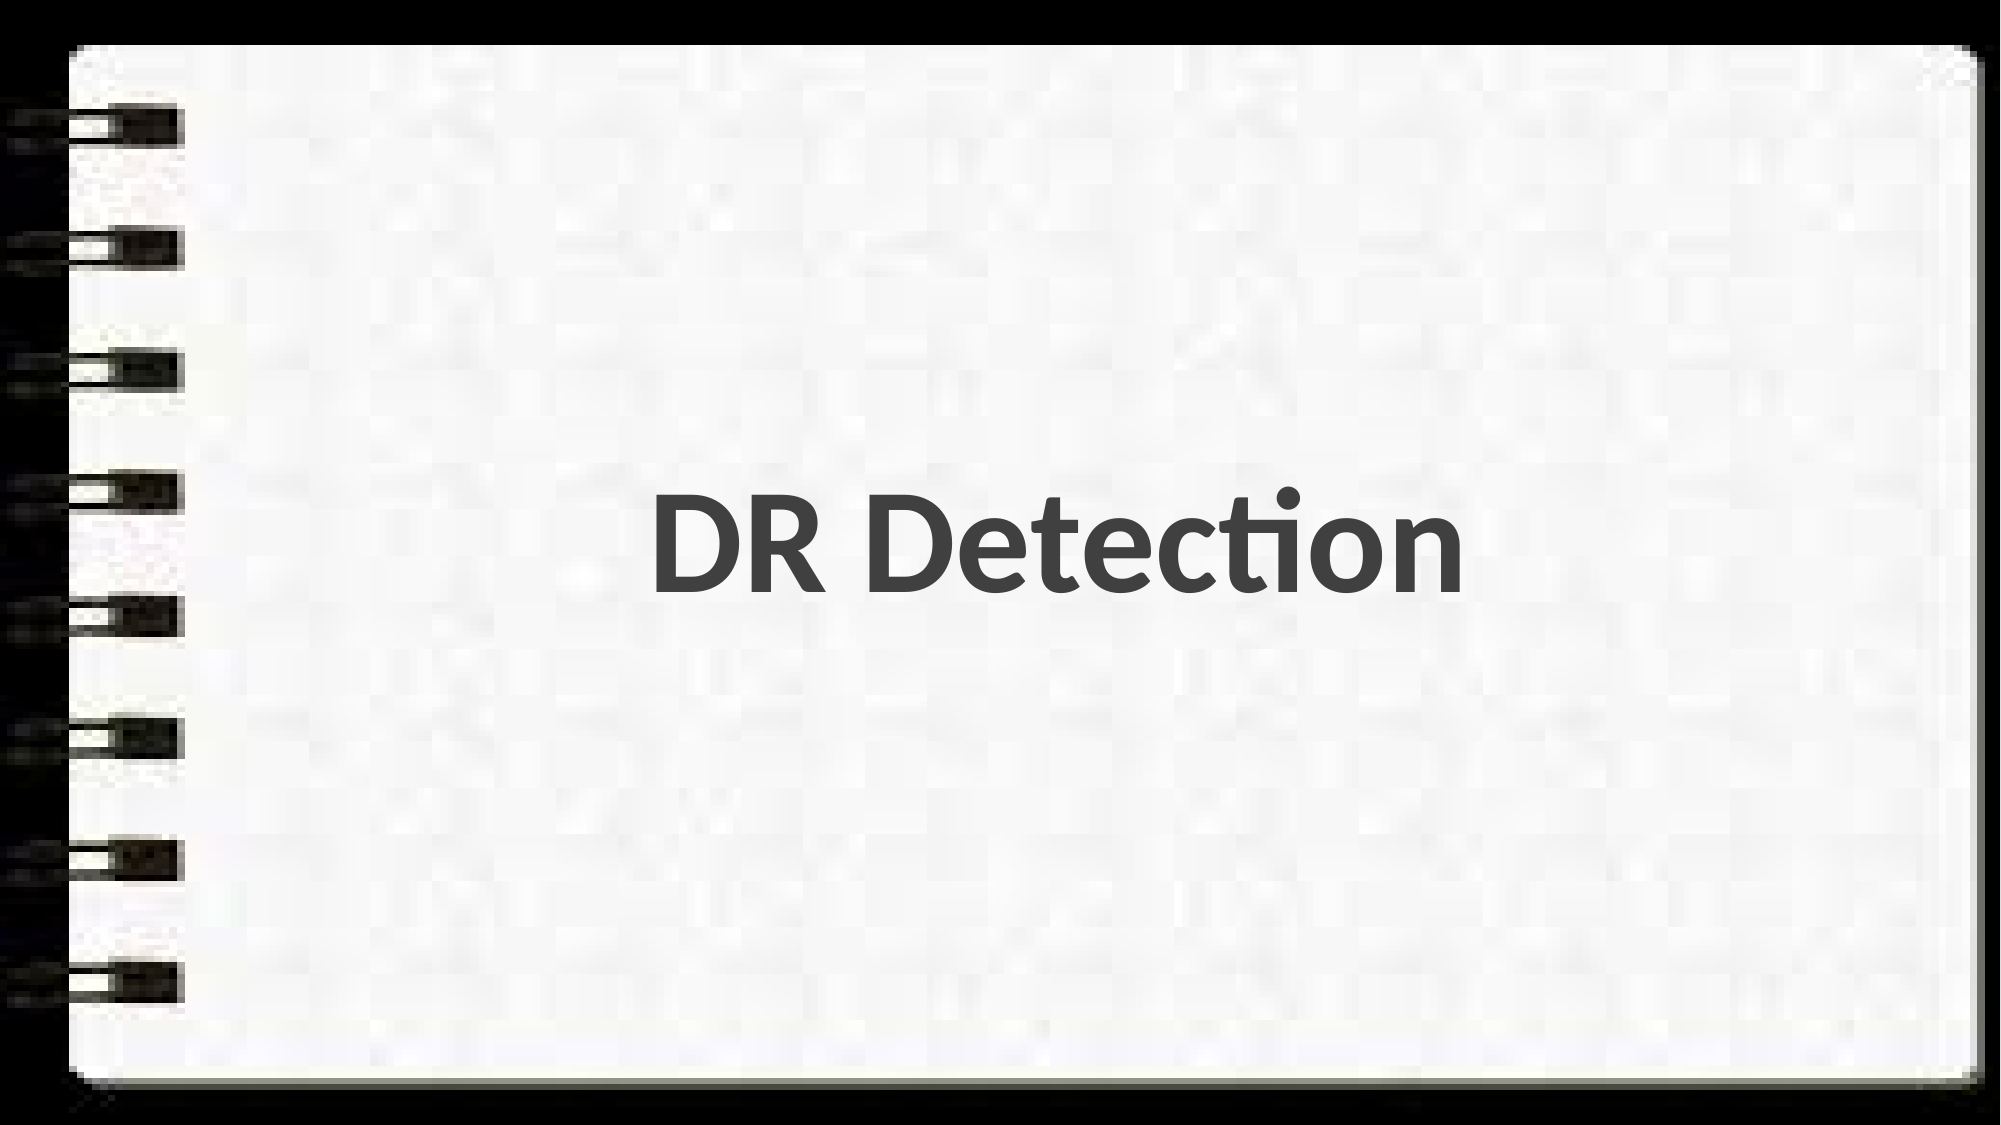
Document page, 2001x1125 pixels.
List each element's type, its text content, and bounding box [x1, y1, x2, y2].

text_box DR Detection [633, 434, 1483, 630]
picture [0, 0, 2001, 1125]
